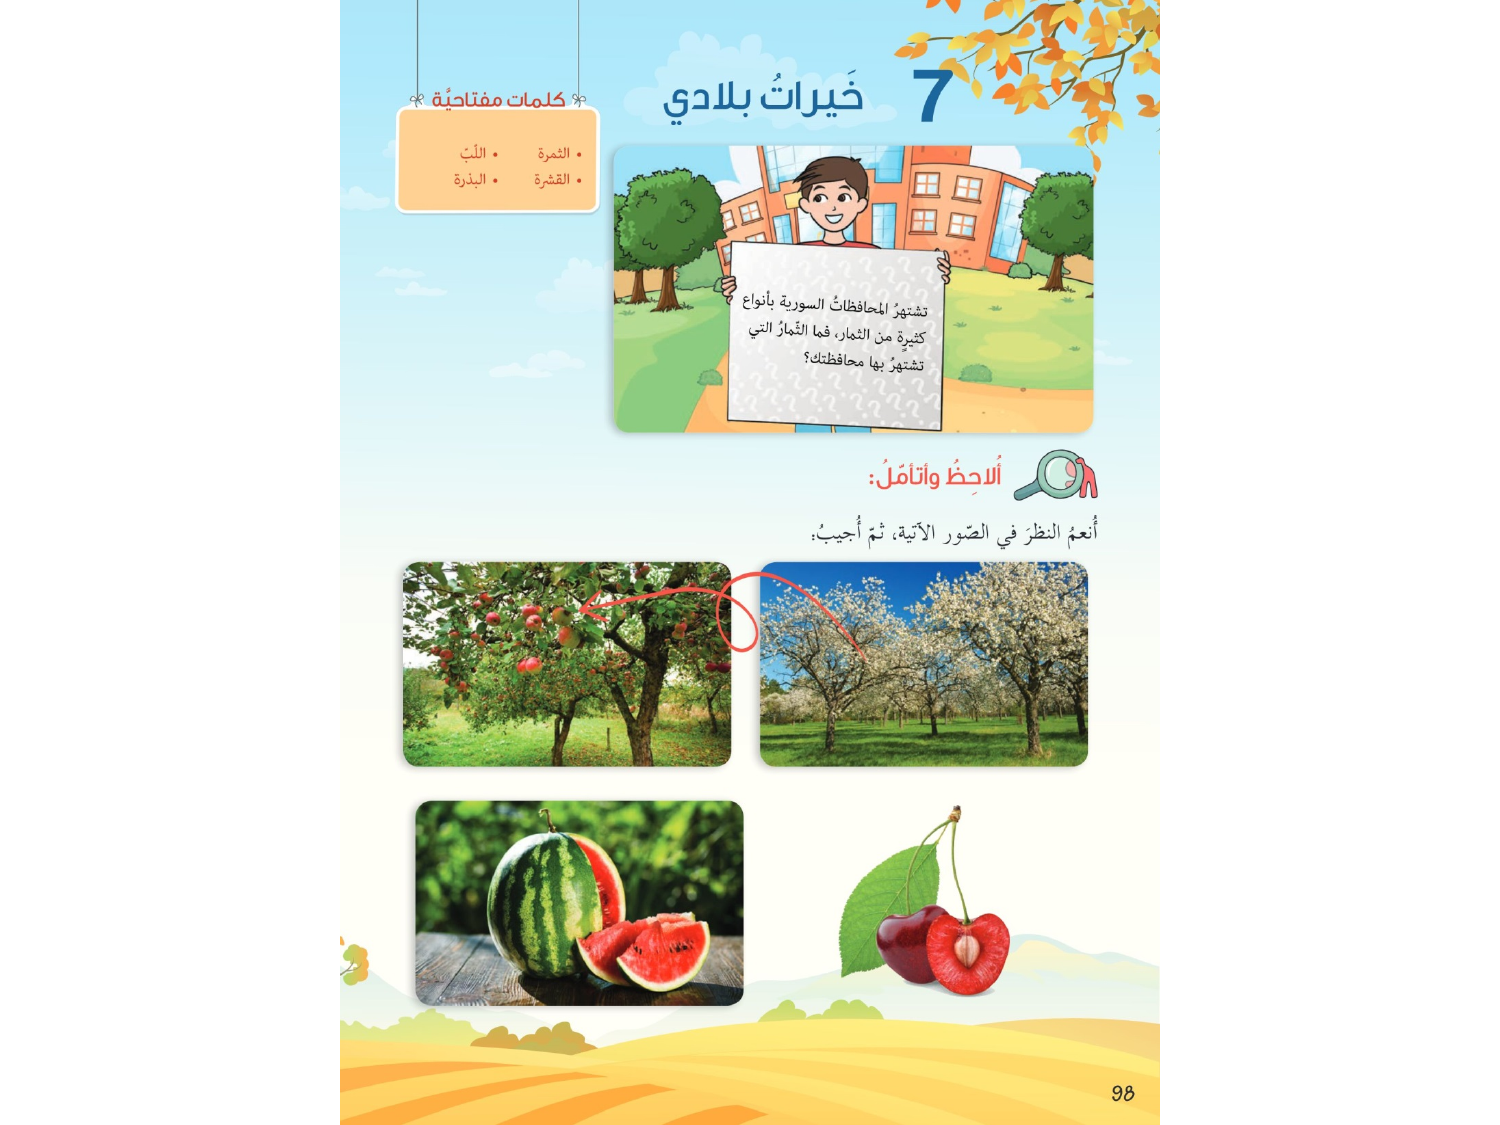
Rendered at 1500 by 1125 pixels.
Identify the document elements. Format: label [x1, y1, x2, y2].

picture [340, 0, 1160, 1125]
